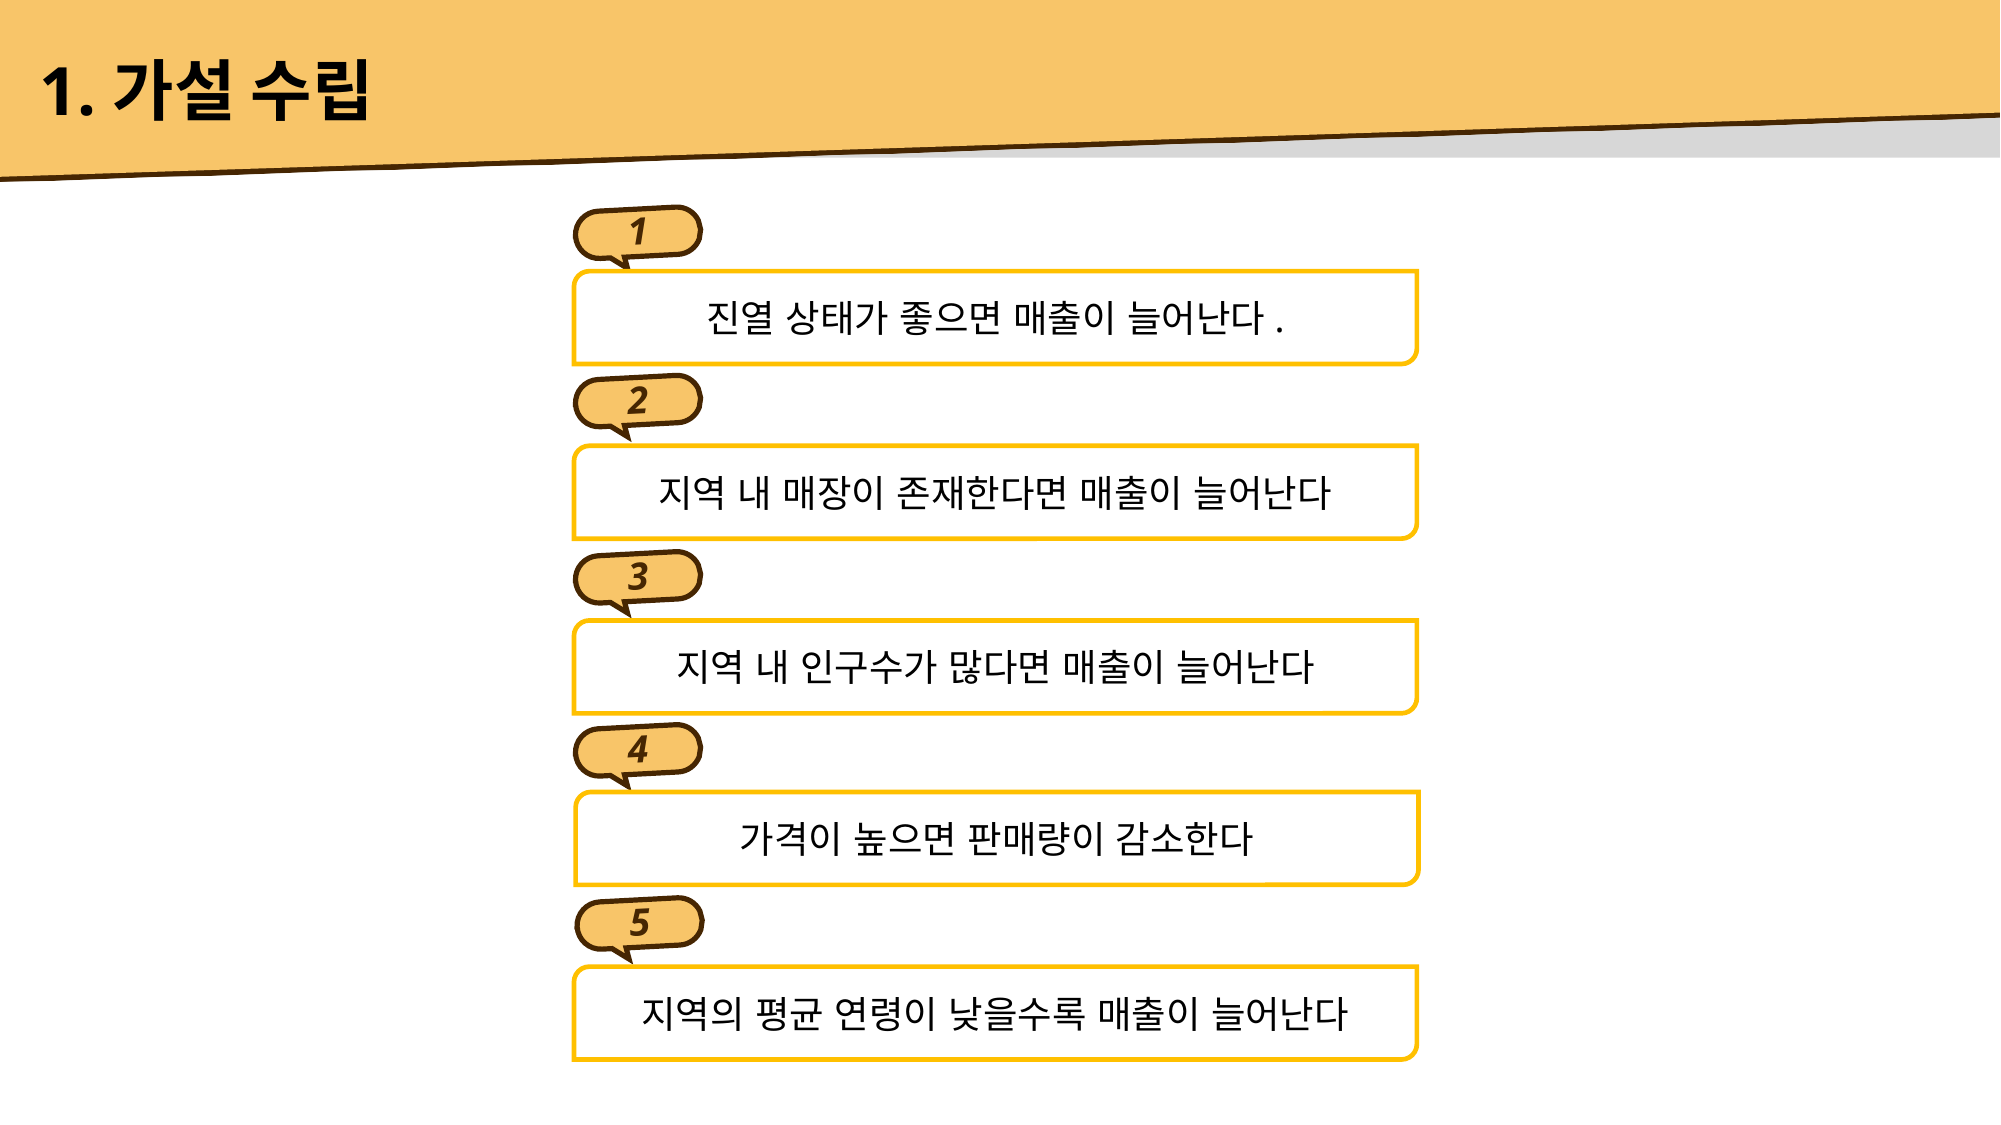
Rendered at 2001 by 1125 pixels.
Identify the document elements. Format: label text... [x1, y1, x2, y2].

text_box 1.가설 수립 [24, 41, 800, 136]
text_box 4 [574, 723, 702, 789]
text_box 3 [574, 550, 702, 616]
text_box [0, 0, 2000, 178]
text_box 5 [576, 896, 704, 962]
text_box 가격이 높으면 판매량이 감소한다 [574, 790, 1420, 886]
text_box 지역 내 인구수가 많다면 매출이 늘어난다 [572, 619, 1418, 715]
text_box [809, 120, 2000, 159]
text_box 1 [574, 206, 702, 270]
text_box 지역 내 매장이 존재한다면 매출이 늘어난다 [572, 444, 1418, 540]
text_box 2 [574, 374, 702, 439]
text_box 진열 상태가 좋으면 매출이 늘어난다. [572, 270, 1418, 366]
text_box 지역의 평균 연령이 낮을수록 매출이 늘어난다 [572, 965, 1418, 1061]
